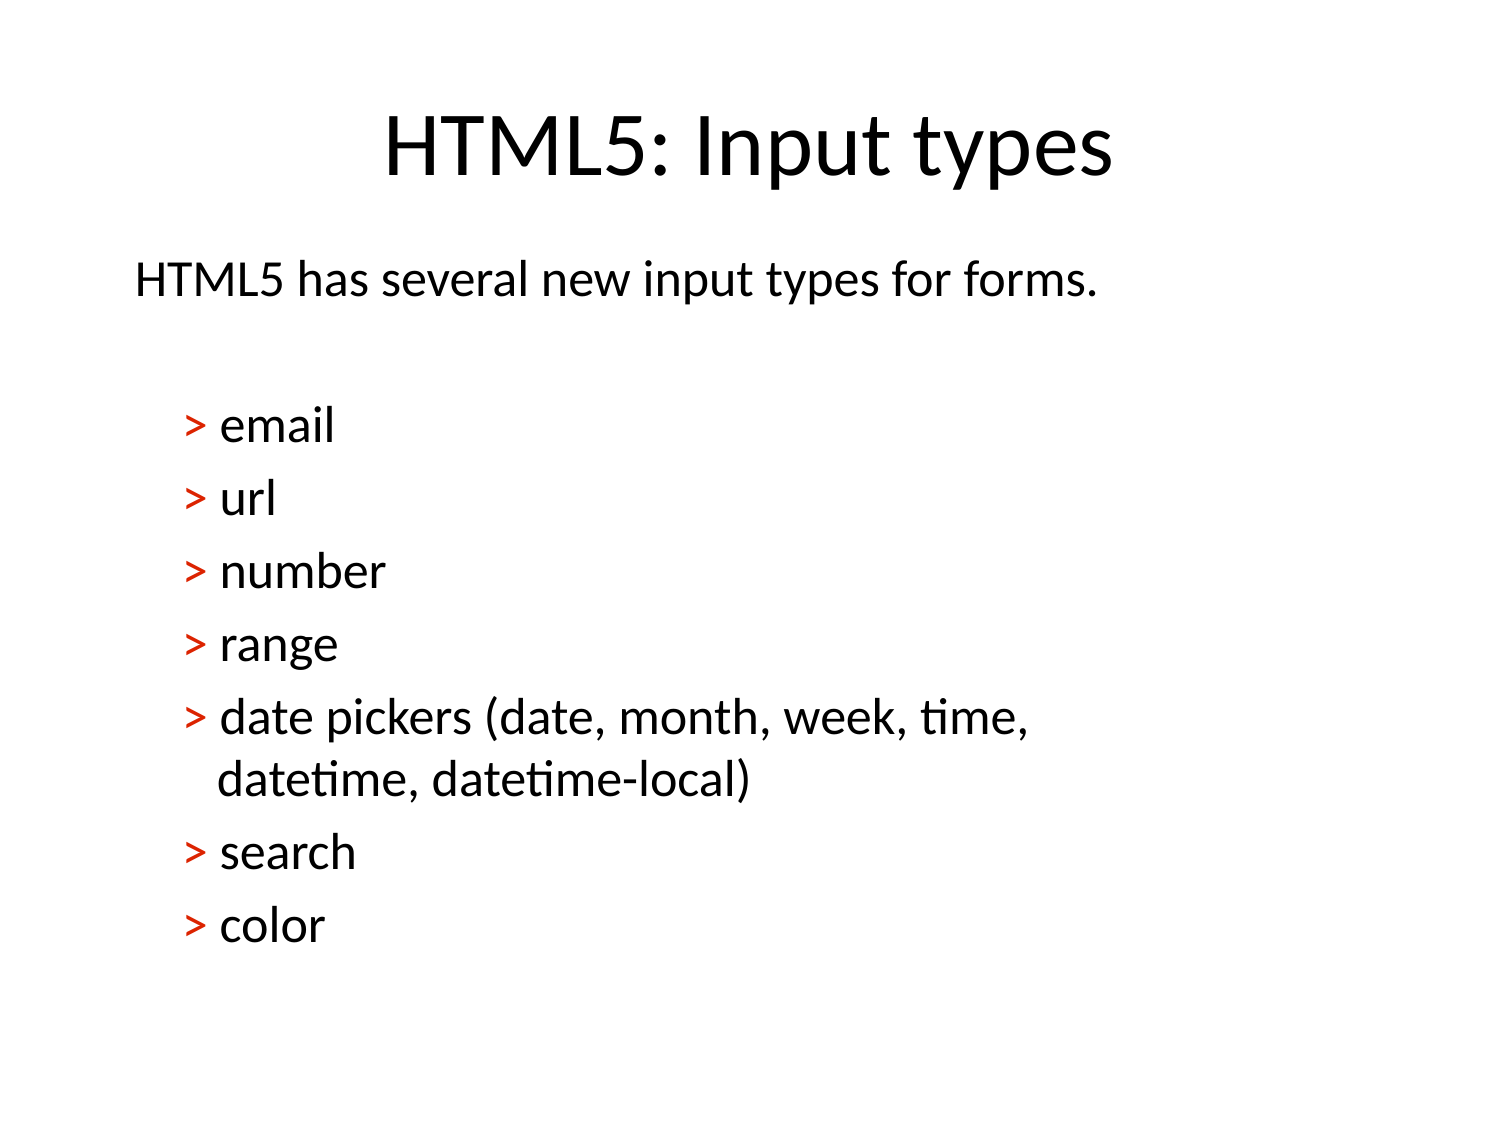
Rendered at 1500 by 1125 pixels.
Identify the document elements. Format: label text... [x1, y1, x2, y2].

subtitle HTML5 has several new input types for forms. > email > url > number > range > date pickers (date, month, week, time, datetime, datetime-local)‏ > search > color [134, 271, 1372, 999]
title HTML5: Input types [74, 51, 1425, 227]
